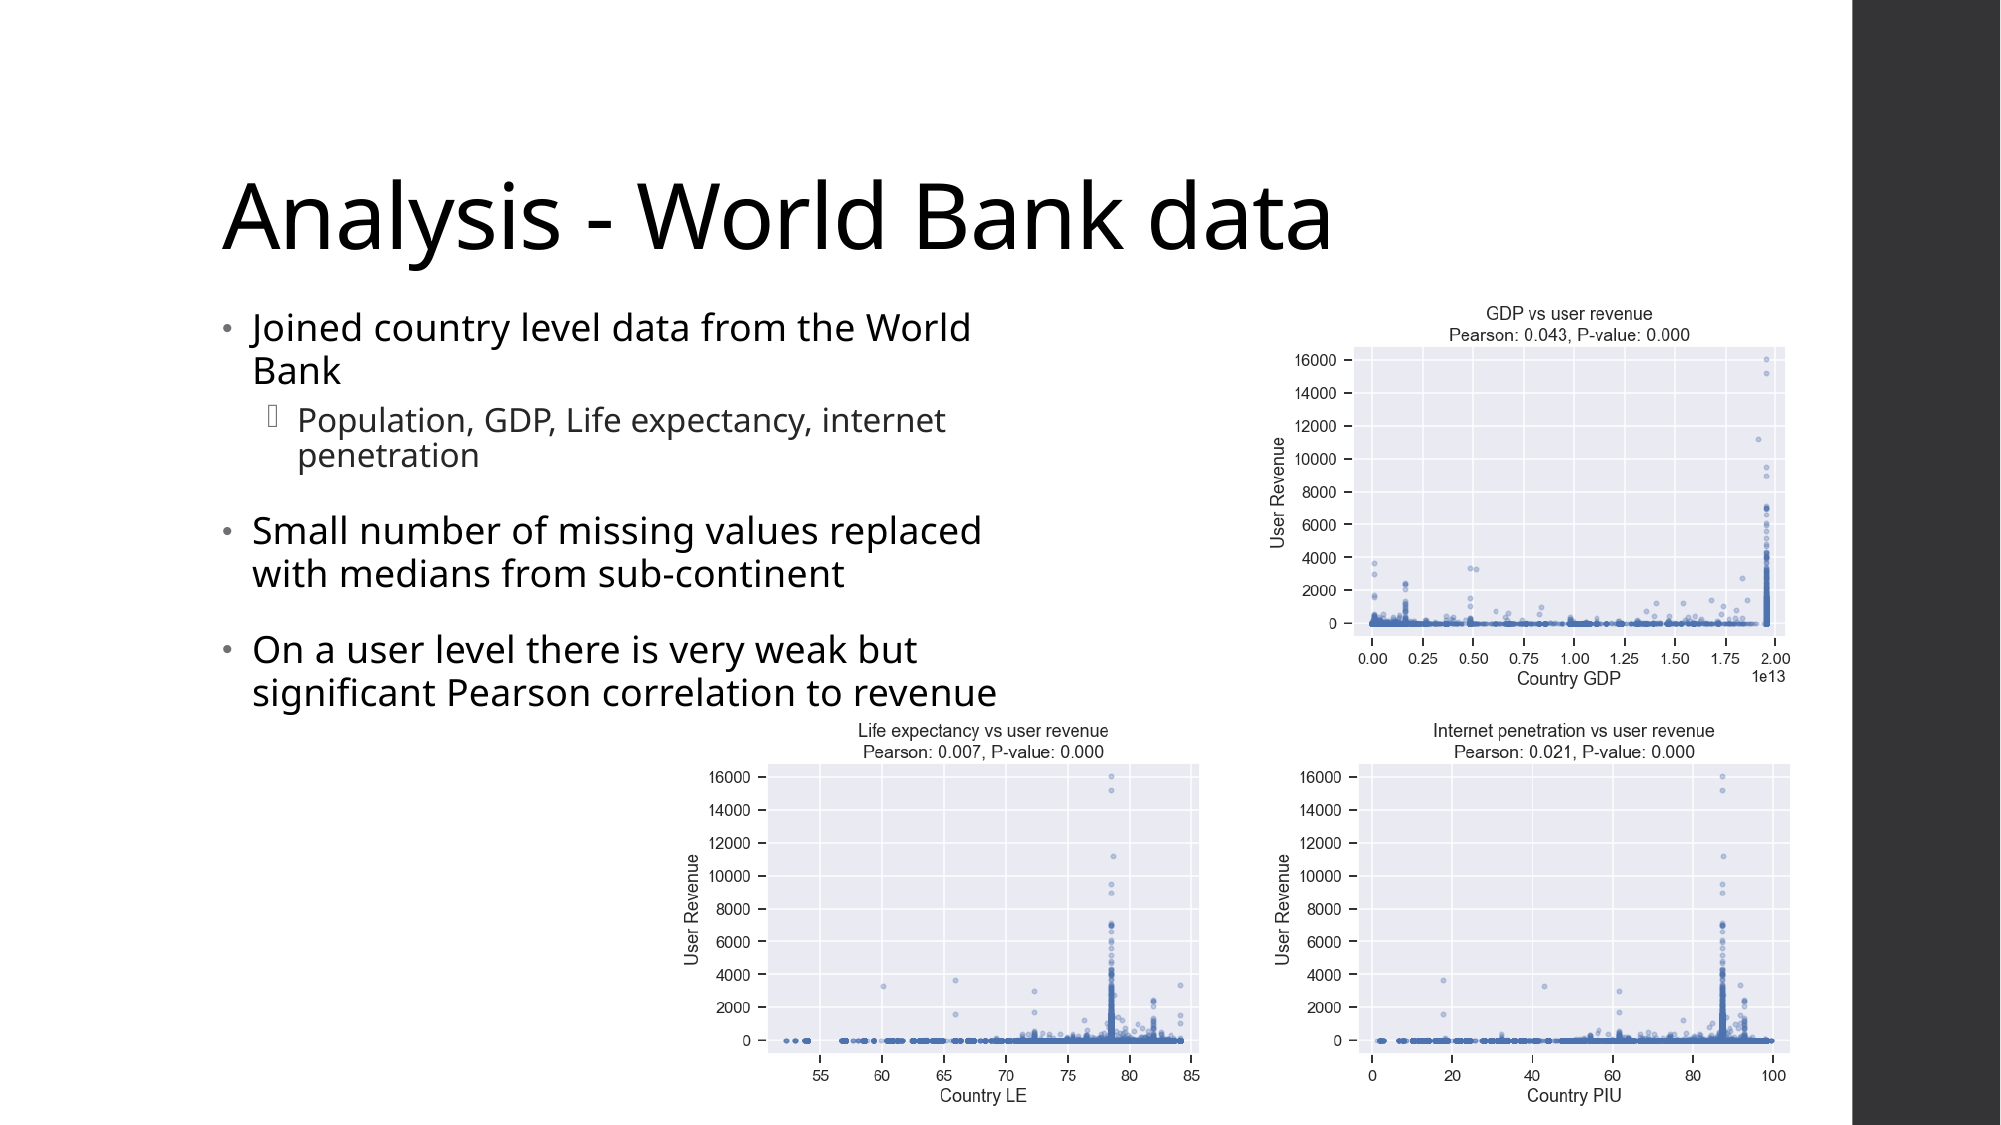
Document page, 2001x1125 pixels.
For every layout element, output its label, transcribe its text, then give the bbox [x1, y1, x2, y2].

picture [1268, 716, 1798, 1112]
list Joined country level data from the World Bank Population, GDP, Life expectancy, internet penetration Small number of missing values replaced with medians from sub-continent On a user level there is very weak but significant Pearson correlation to revenue [206, 299, 1040, 1014]
title Analysis - World Bank data [206, 60, 1797, 278]
picture [1264, 299, 1798, 695]
picture [677, 716, 1207, 1112]
